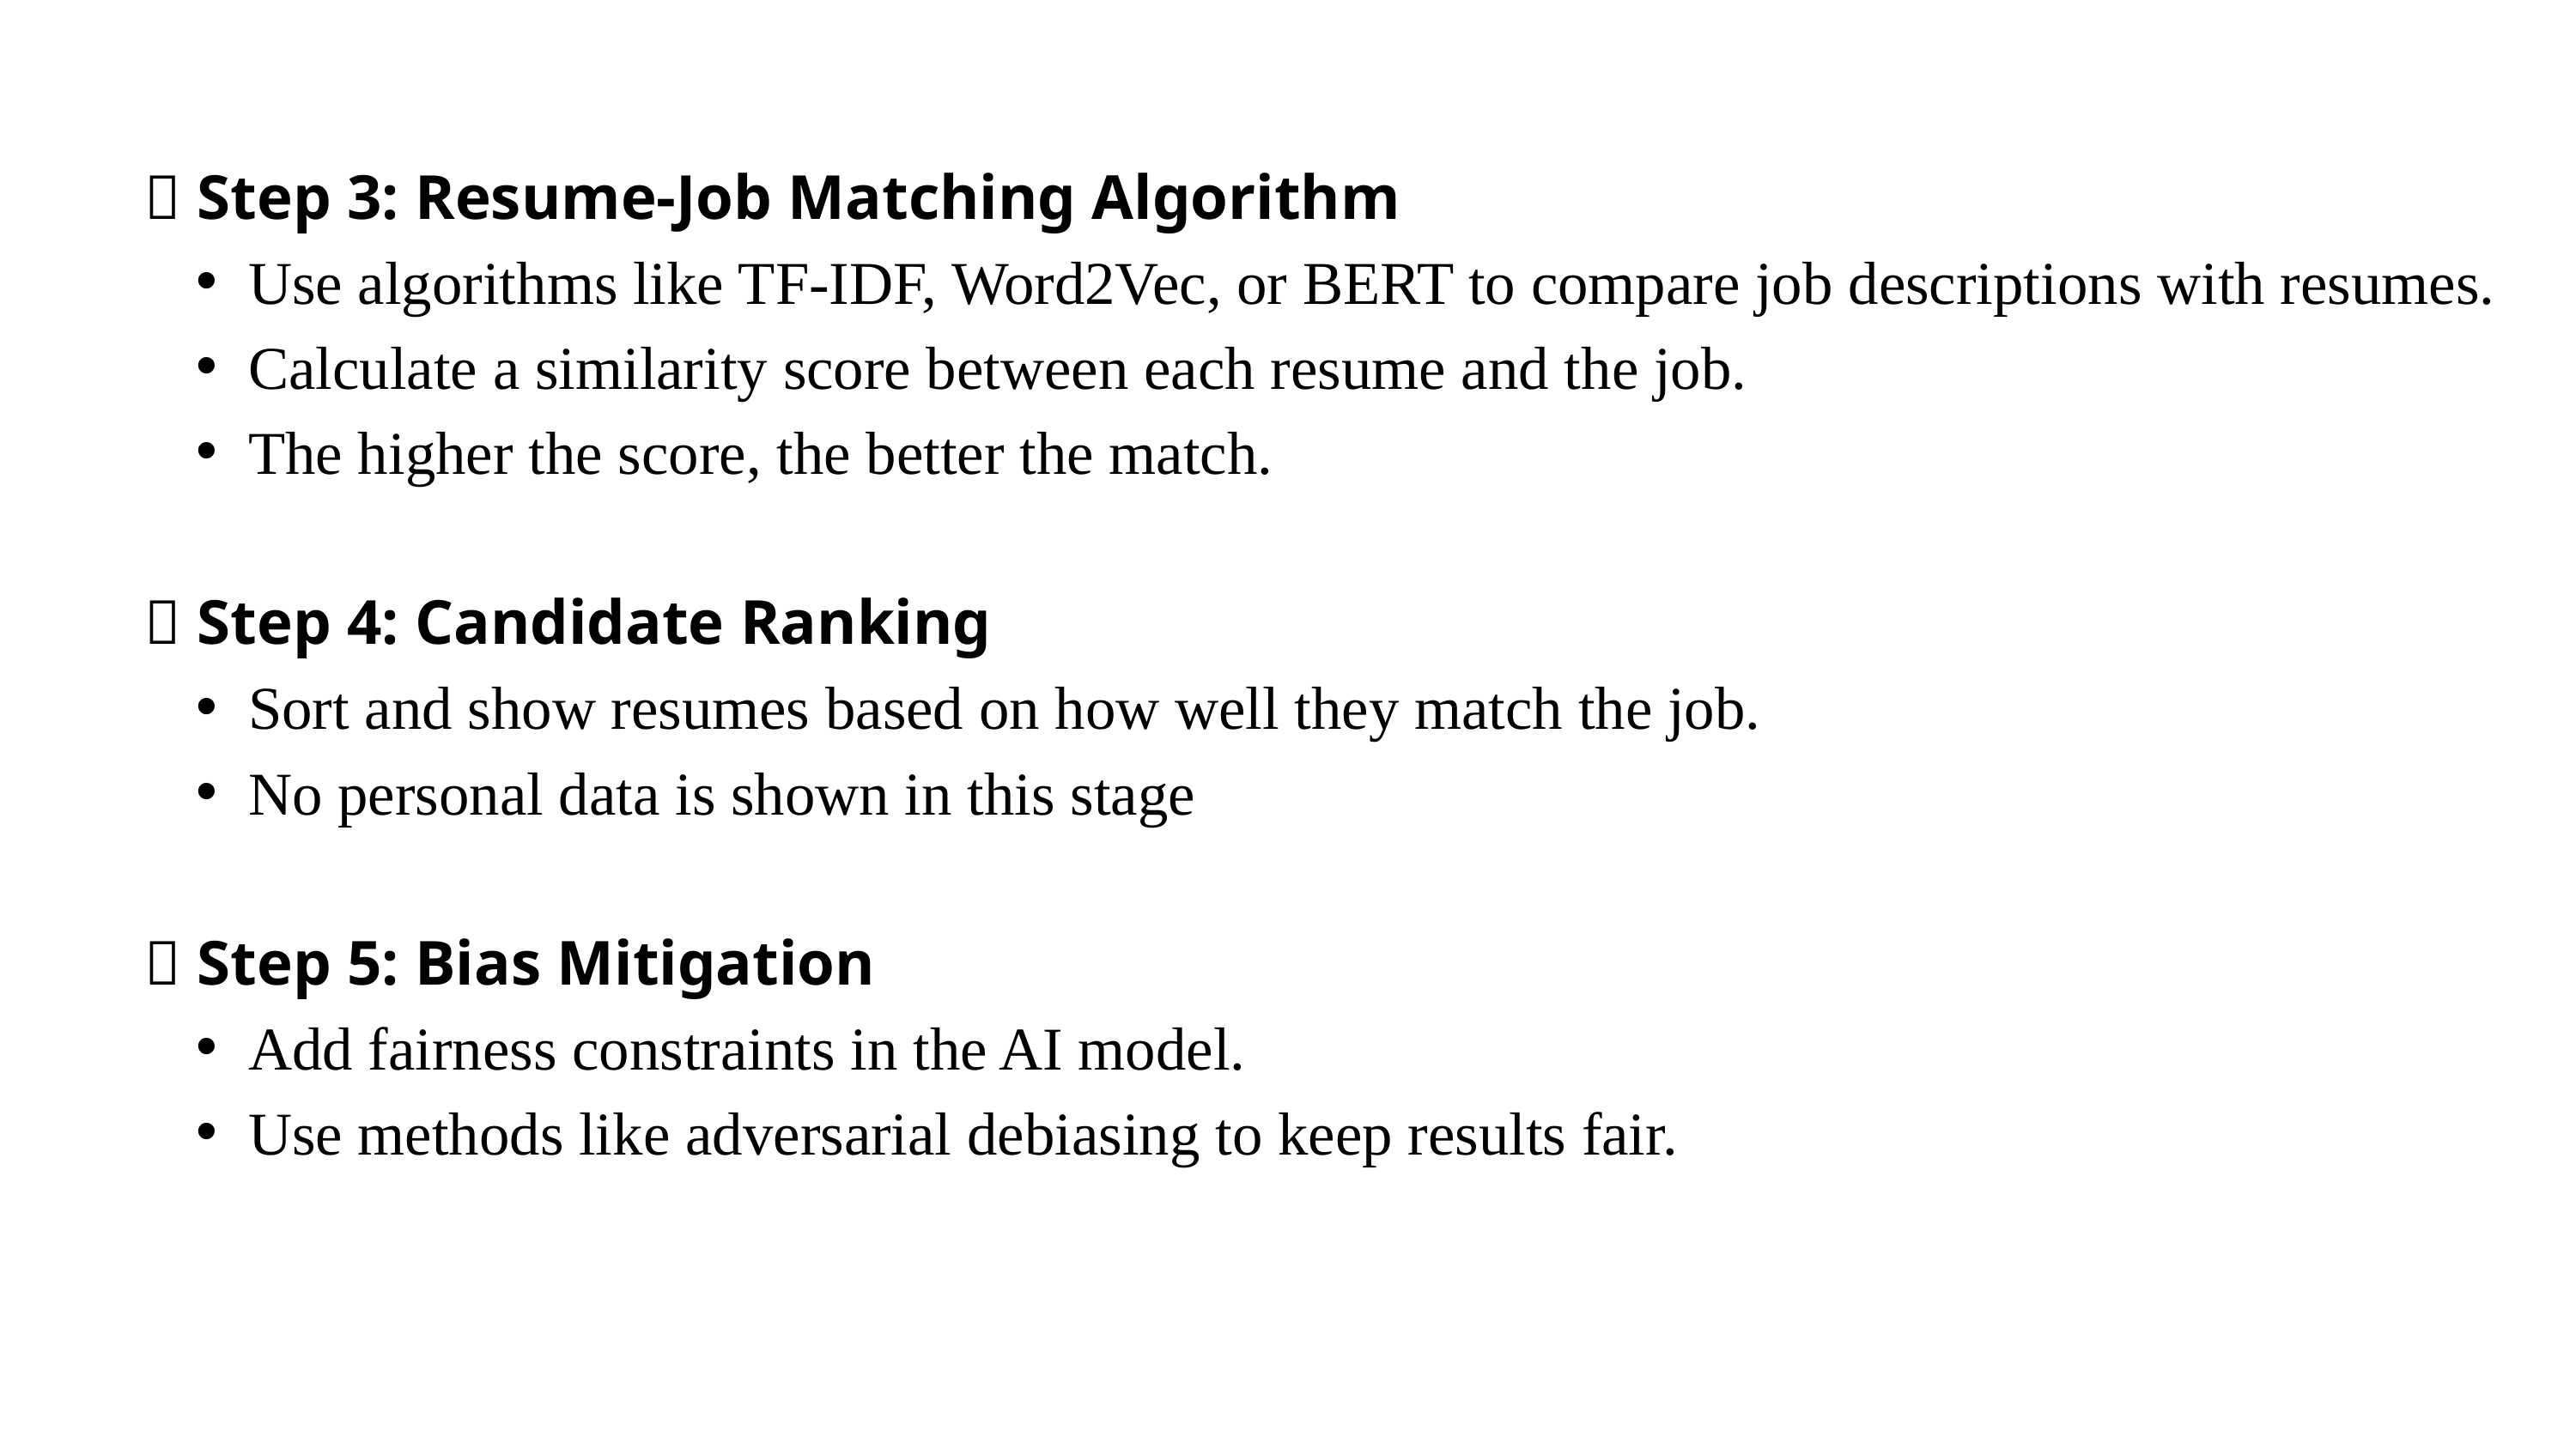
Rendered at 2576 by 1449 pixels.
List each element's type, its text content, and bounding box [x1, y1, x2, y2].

text_box 🔹 Step 3: Resume-Job Matching Algorithm Use algorithms like TF-IDF, Word2Vec, or BERT to compare job descriptions with resumes. Calculate a similarity score between each resume and the job. The higher the score, the better the match. 🔹 Step 4: Candidate Ranking Sort and show resumes based on how well they match the job. No personal data is shown in this stage 🔹 Step 5: Bias Mitigation Add fairness constraints in the AI model. Use methods like adversarial debiasing to keep results fair. [144, 146, 2576, 1253]
